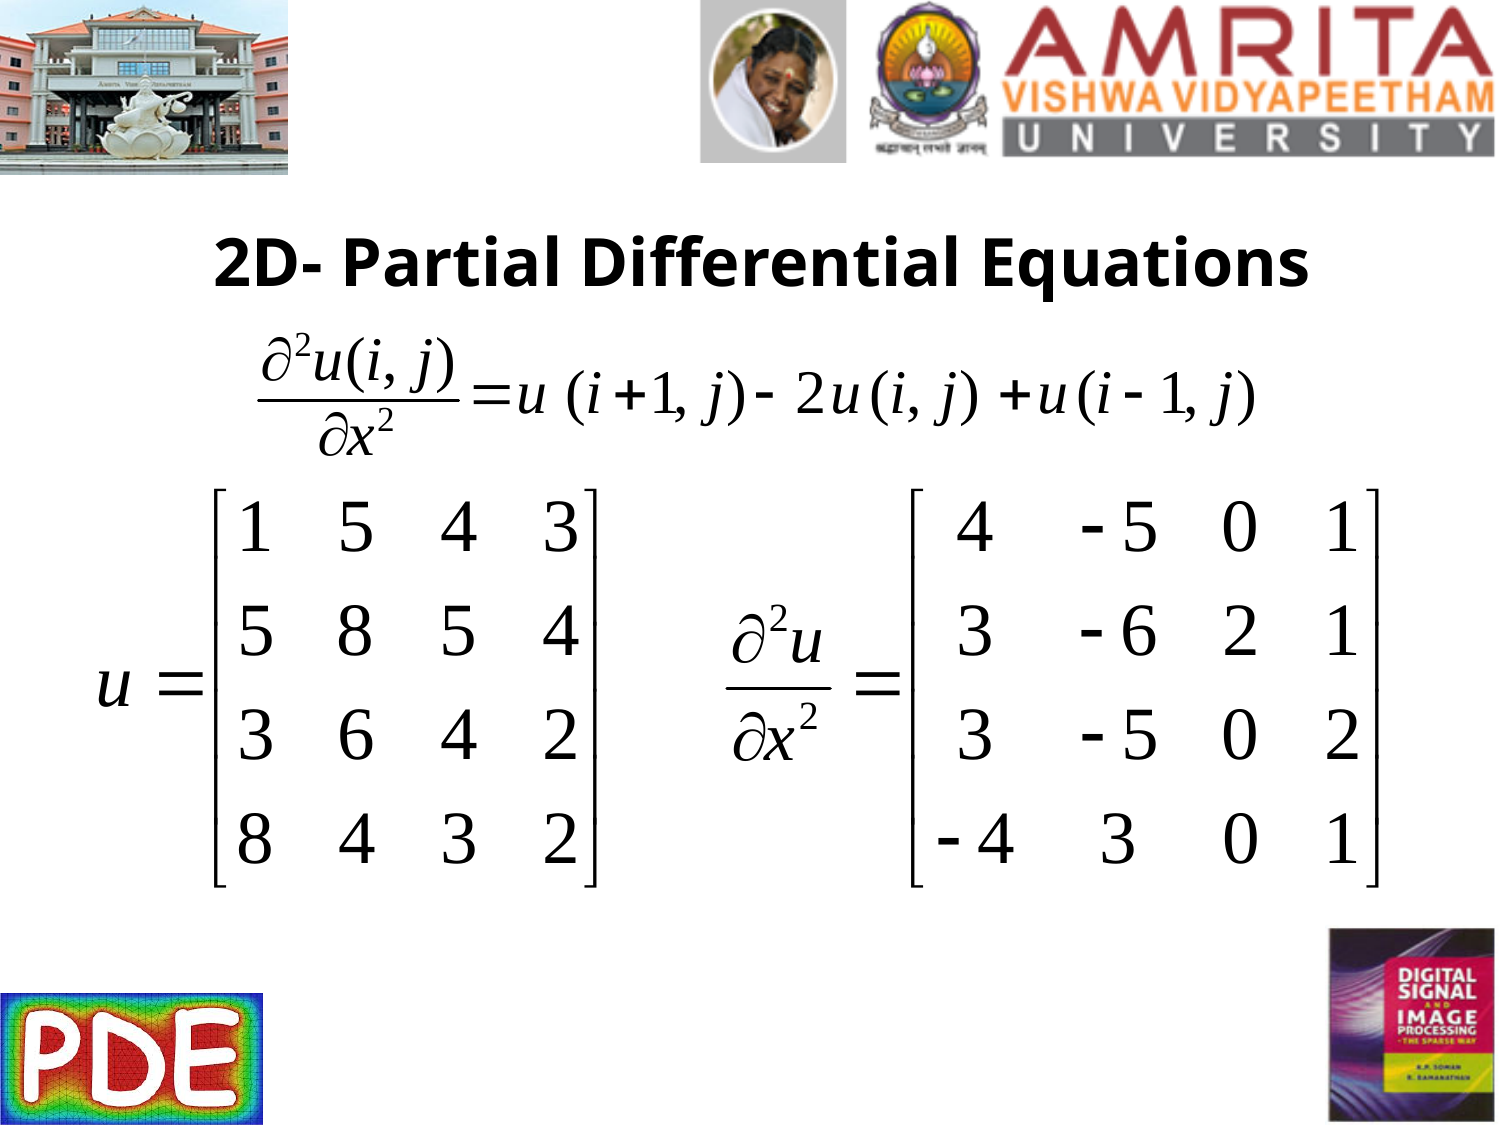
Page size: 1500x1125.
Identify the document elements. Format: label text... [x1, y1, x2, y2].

subtitle 2D- Partial Differential Equations [62, 212, 1463, 913]
picture [1324, 924, 1500, 1125]
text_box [249, 320, 1266, 468]
picture [0, 992, 263, 1125]
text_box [87, 474, 626, 903]
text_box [715, 474, 1404, 903]
picture [687, 0, 1500, 163]
picture [0, 0, 288, 176]
